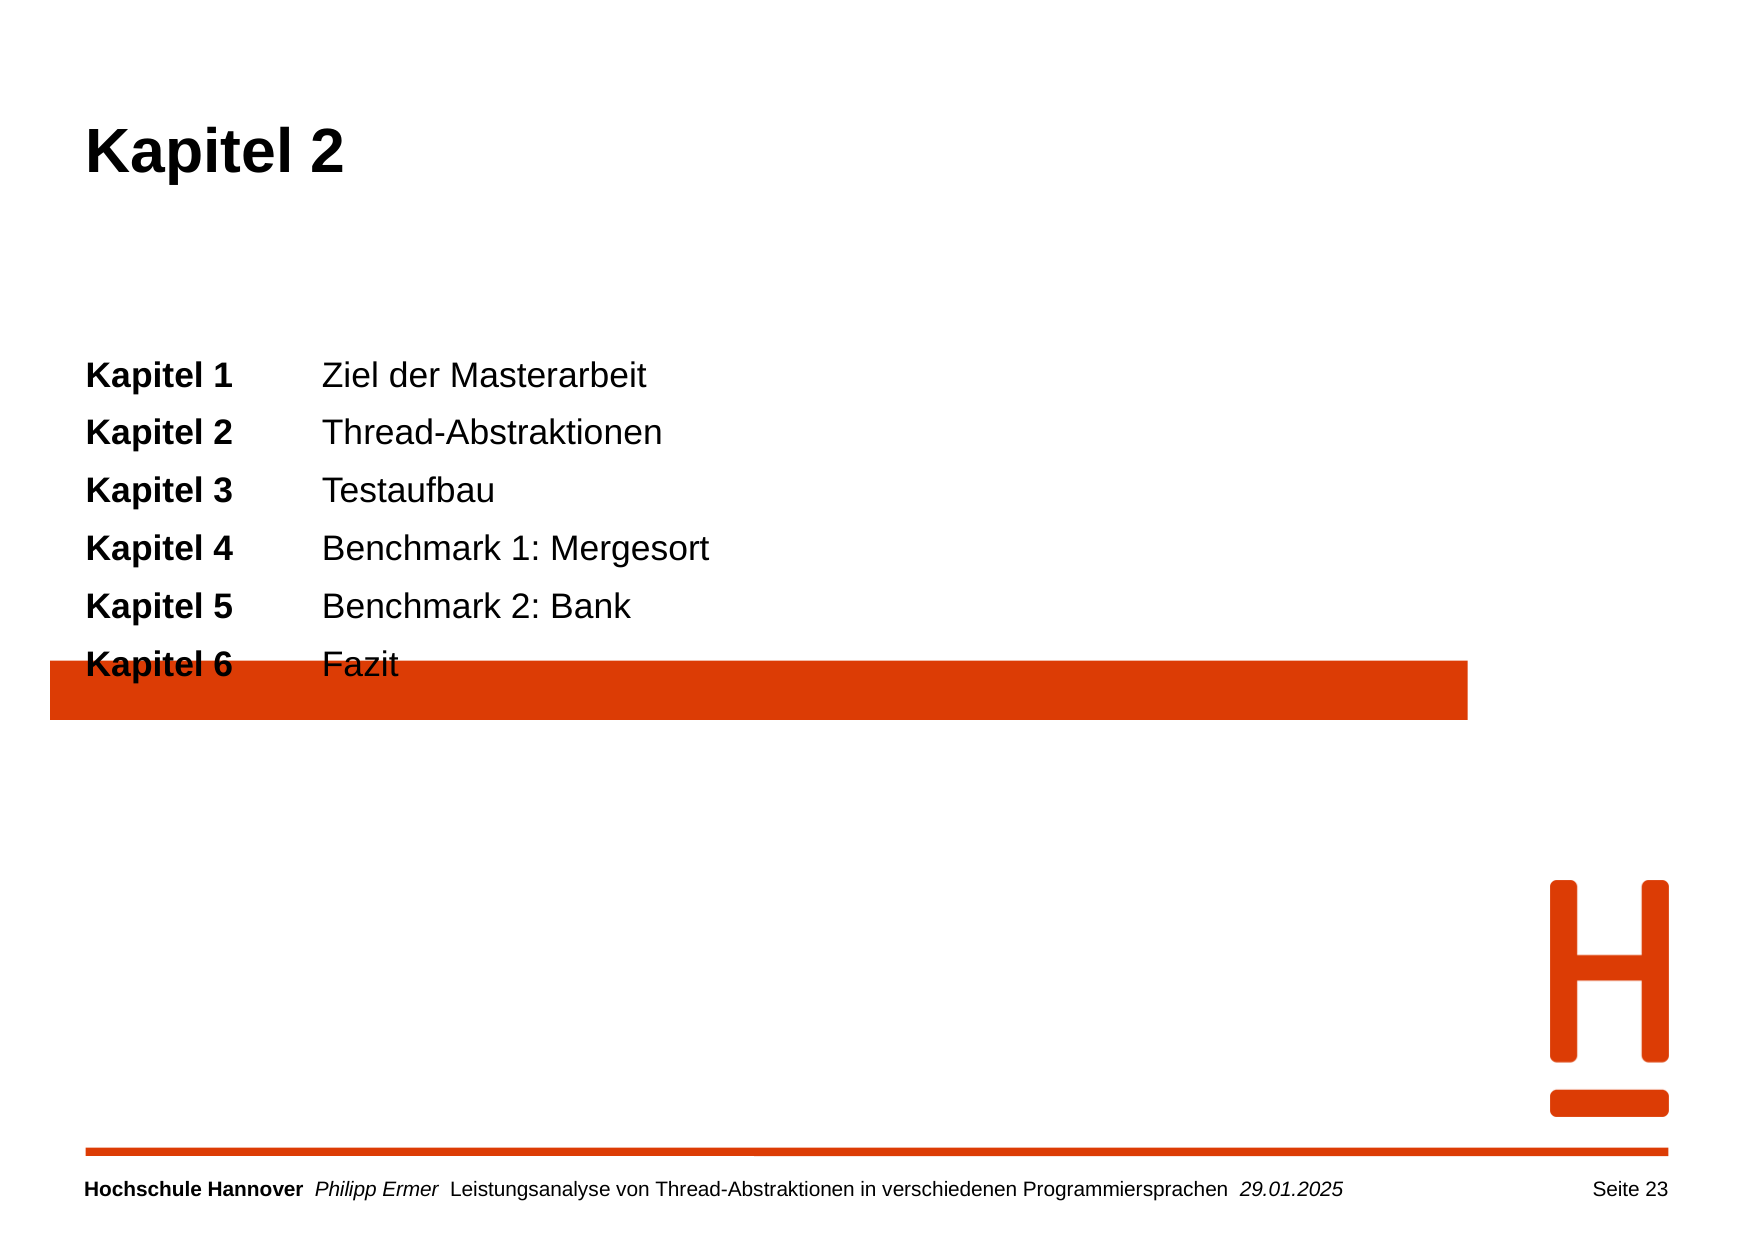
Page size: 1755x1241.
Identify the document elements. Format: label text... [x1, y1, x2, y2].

title Kapitel 2 [85, 110, 1669, 266]
text_box [50, 660, 86, 720]
slide_number Seite 23 [1467, 1175, 1669, 1213]
table_header Kapitel 1 Kapitel 2 Kapitel 3 Kapitel 4 Kapitel 5 Kapitel 6 [86, 351, 322, 1093]
table_header Ziel der Masterarbeit Thread-Abstraktionen Testaufbau Benchmark 1: Mergesort Benchmark 2: Bank Fazit [322, 351, 1267, 1093]
table_header [1267, 351, 1468, 1093]
picture [1550, 880, 1669, 1117]
